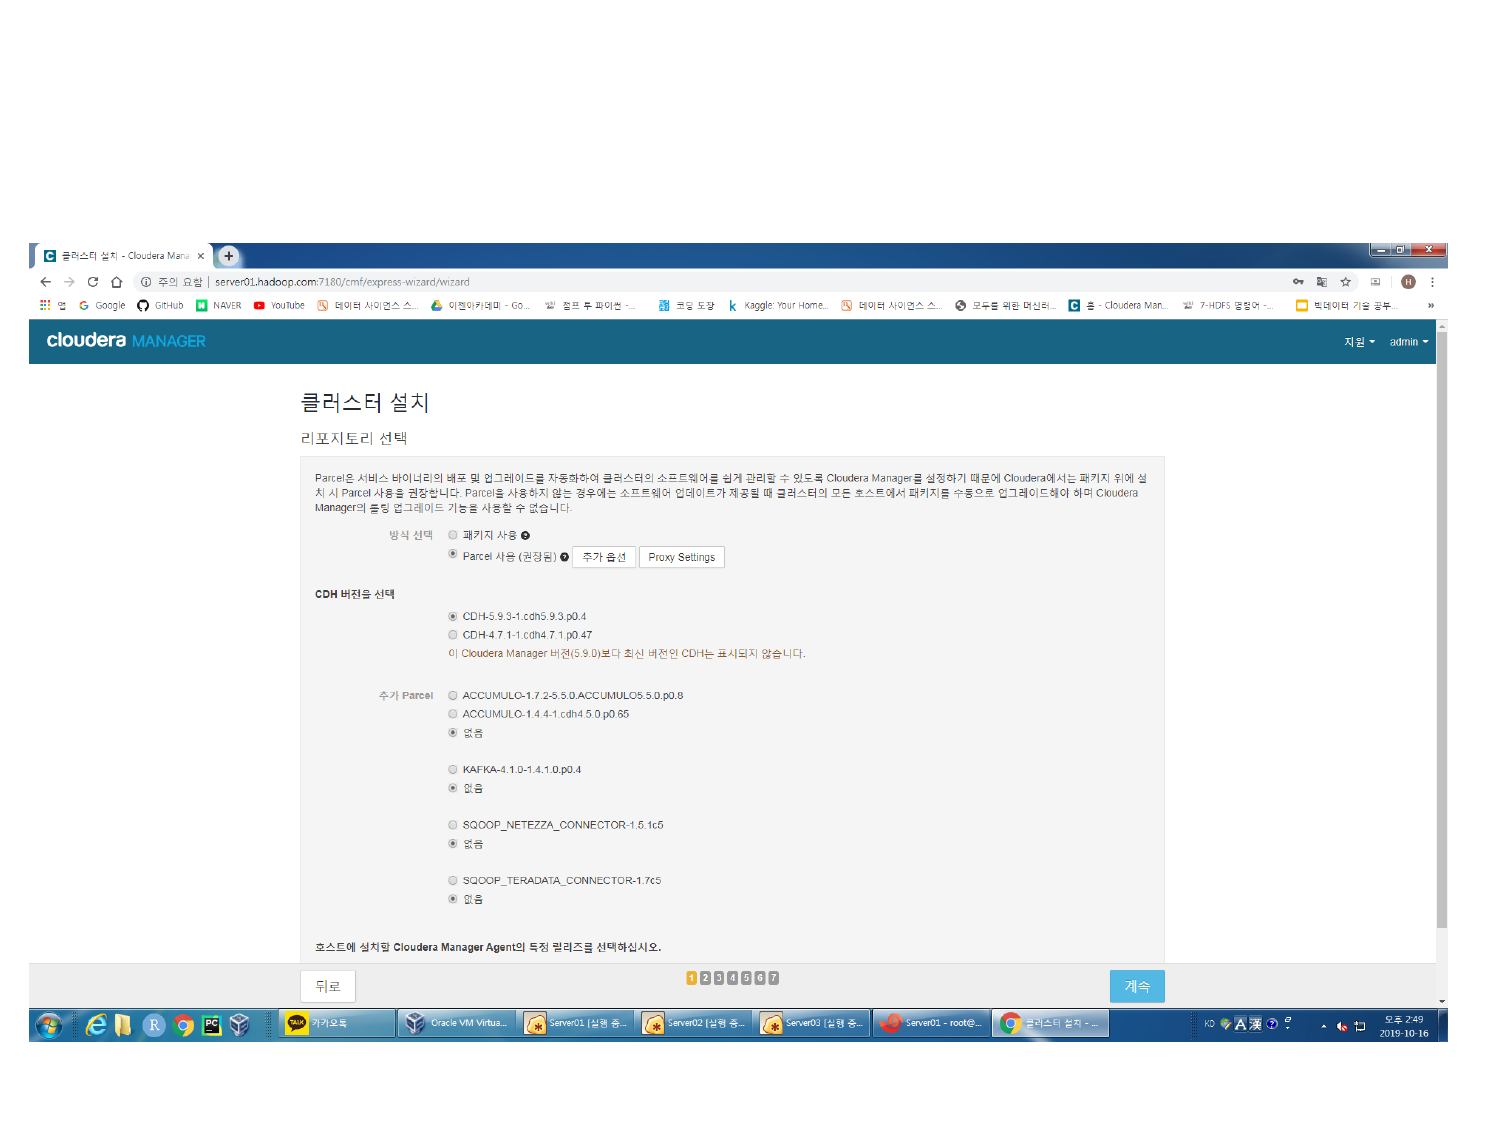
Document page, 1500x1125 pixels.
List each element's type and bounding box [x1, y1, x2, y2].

picture [29, 243, 1448, 1042]
